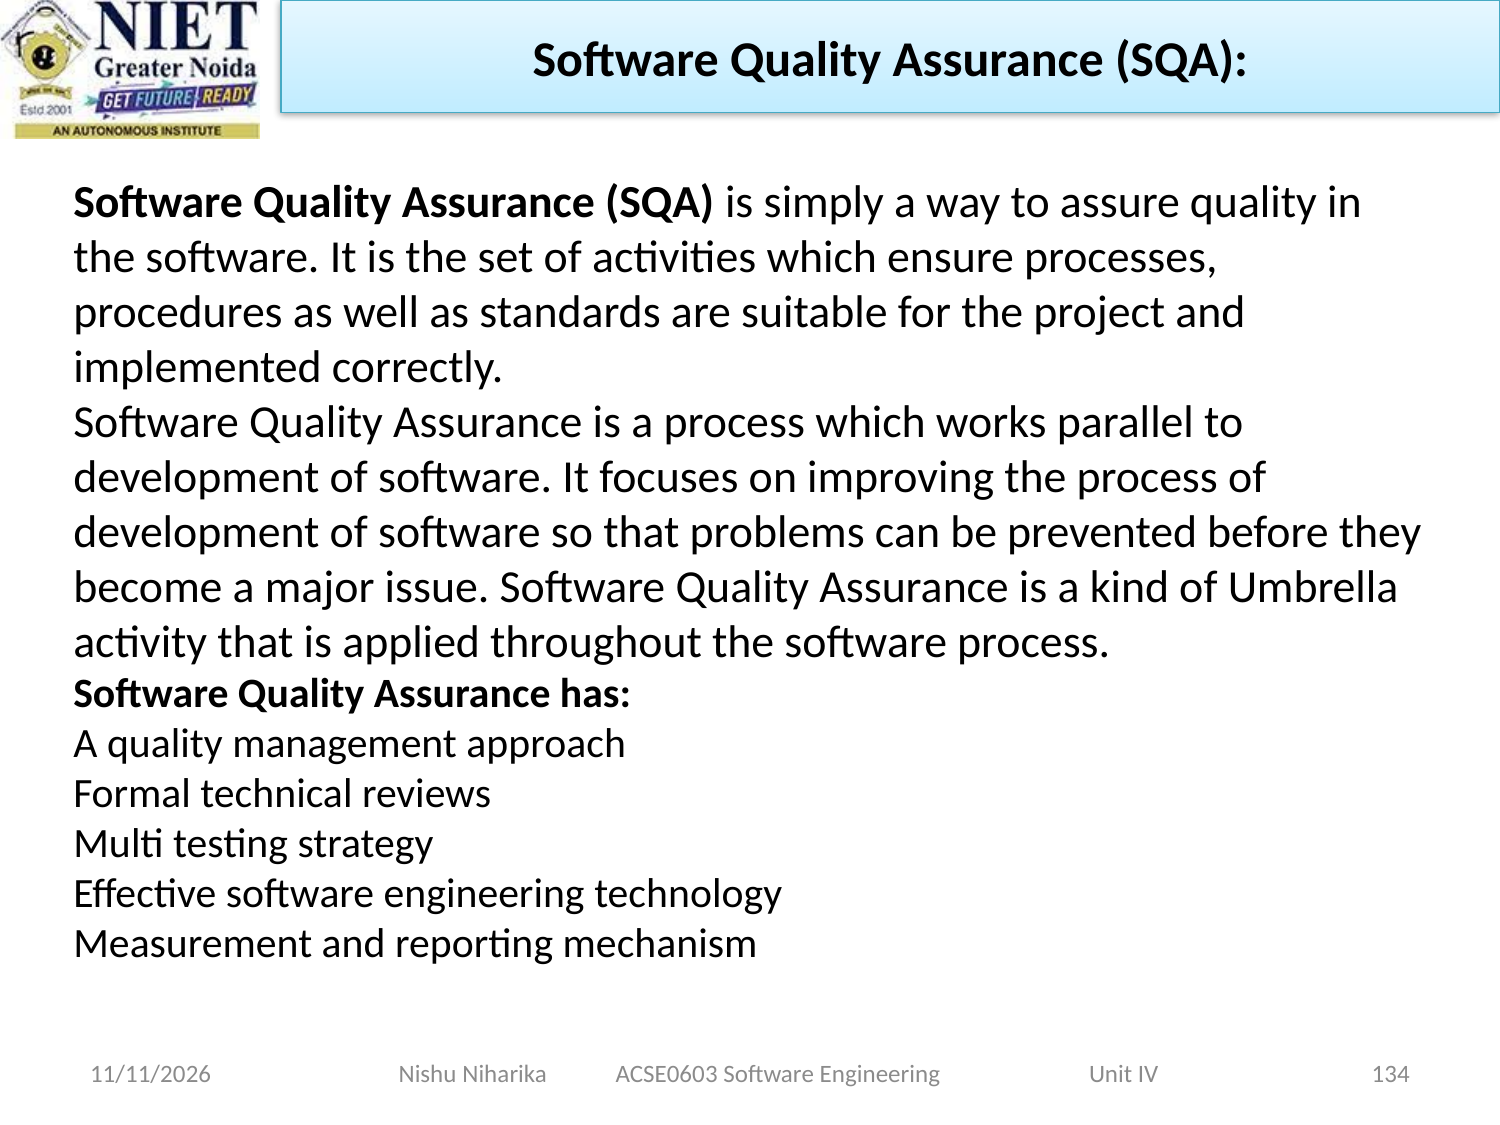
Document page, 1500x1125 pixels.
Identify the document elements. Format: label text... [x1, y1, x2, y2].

text_box Software Quality Assurance (SQA) is simply a way to assure quality in the software. It is the set of activities which ensure processes, procedures as well as standards are suitable for the project and implemented correctly. Software Quality Assurance is a process which works parallel to development of software. It focuses on improving the process of development of software so that problems can be prevented before they become a major issue. Software Quality Assurance is a kind of Umbrella activity that is applied throughout the software process. Software Quality Assurance has: A quality management approach Formal technical reviews Multi testing strategy Effective software engineering technology Measurement and reporting mechanism [58, 163, 1442, 1029]
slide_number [75, 1042, 257, 1103]
slide_number 134 [1074, 1042, 1425, 1103]
picture [0, 0, 260, 140]
text_box Software Quality Assurance (SQA): [280, 0, 1500, 113]
footer Nishu Niharika ACSE0603 Software Engineering Unit IV [257, 1042, 1074, 1103]
